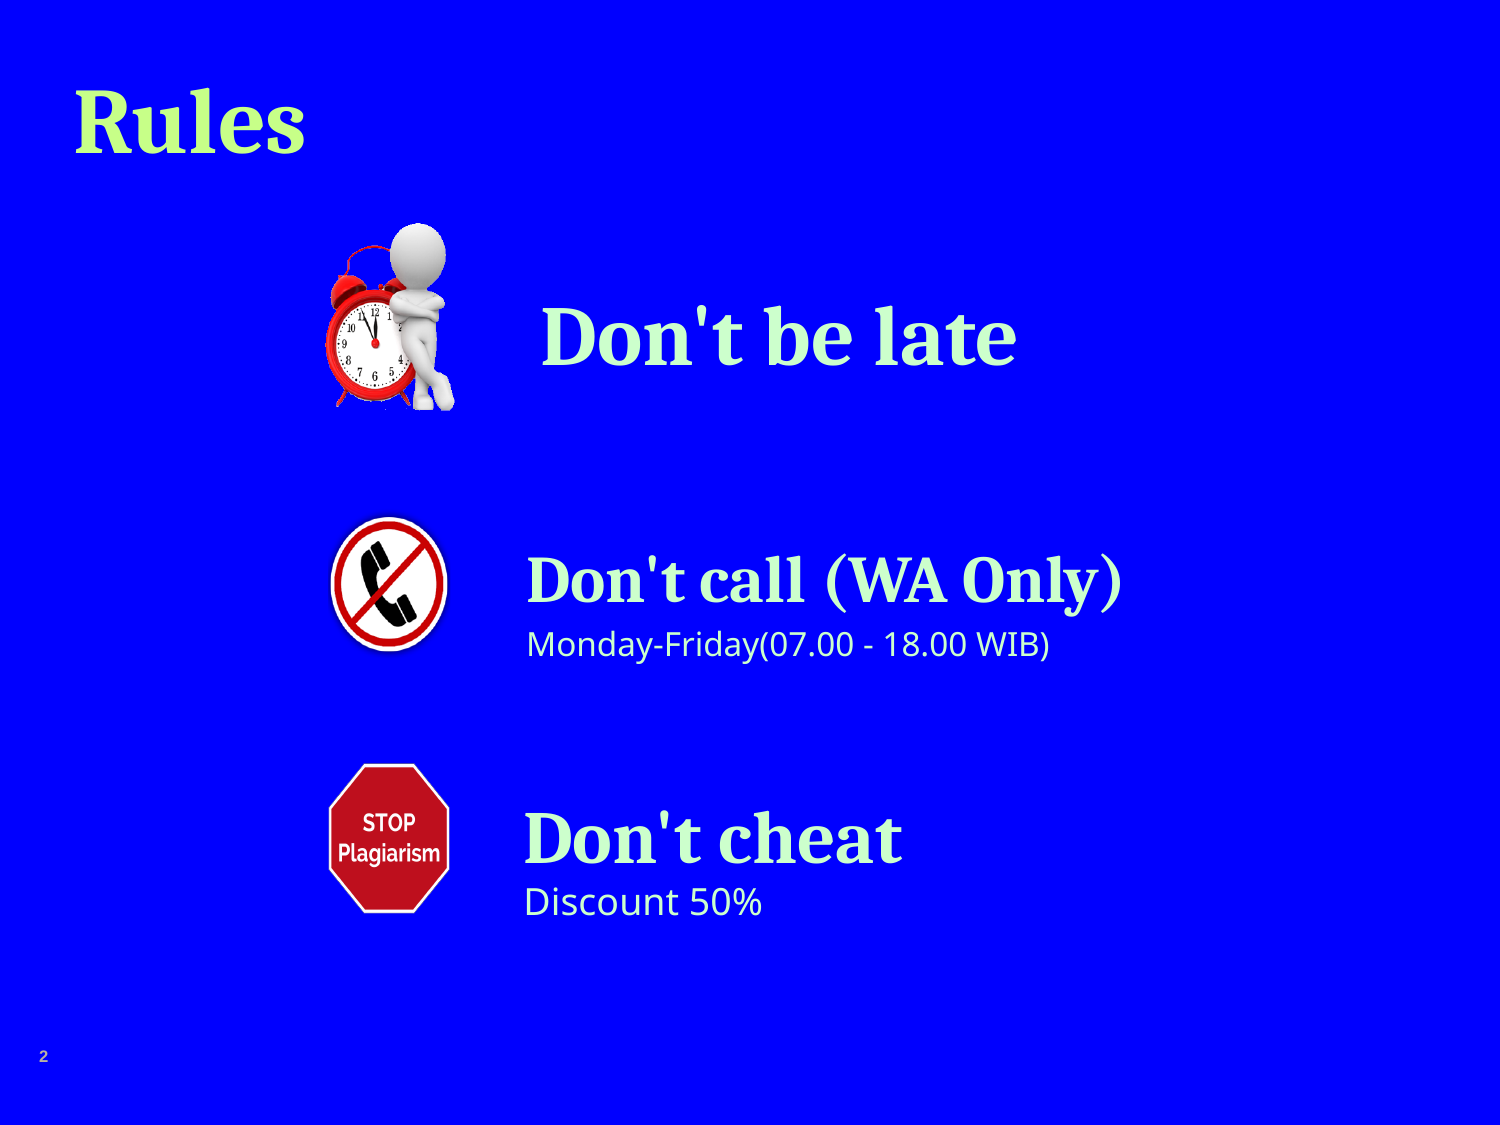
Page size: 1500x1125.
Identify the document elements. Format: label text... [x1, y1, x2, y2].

picture [327, 503, 451, 665]
title Rules [58, 22, 1353, 211]
list Don't be late [525, 308, 1360, 409]
text_box Don't cheat Discount 50% [508, 813, 1343, 914]
slide_number 2 [0, 1025, 88, 1088]
picture [299, 207, 491, 427]
picture [327, 762, 451, 915]
text_box Don't call (WA Only) Monday-Friday(07.00 - 18.00 WIB) [511, 556, 1346, 658]
